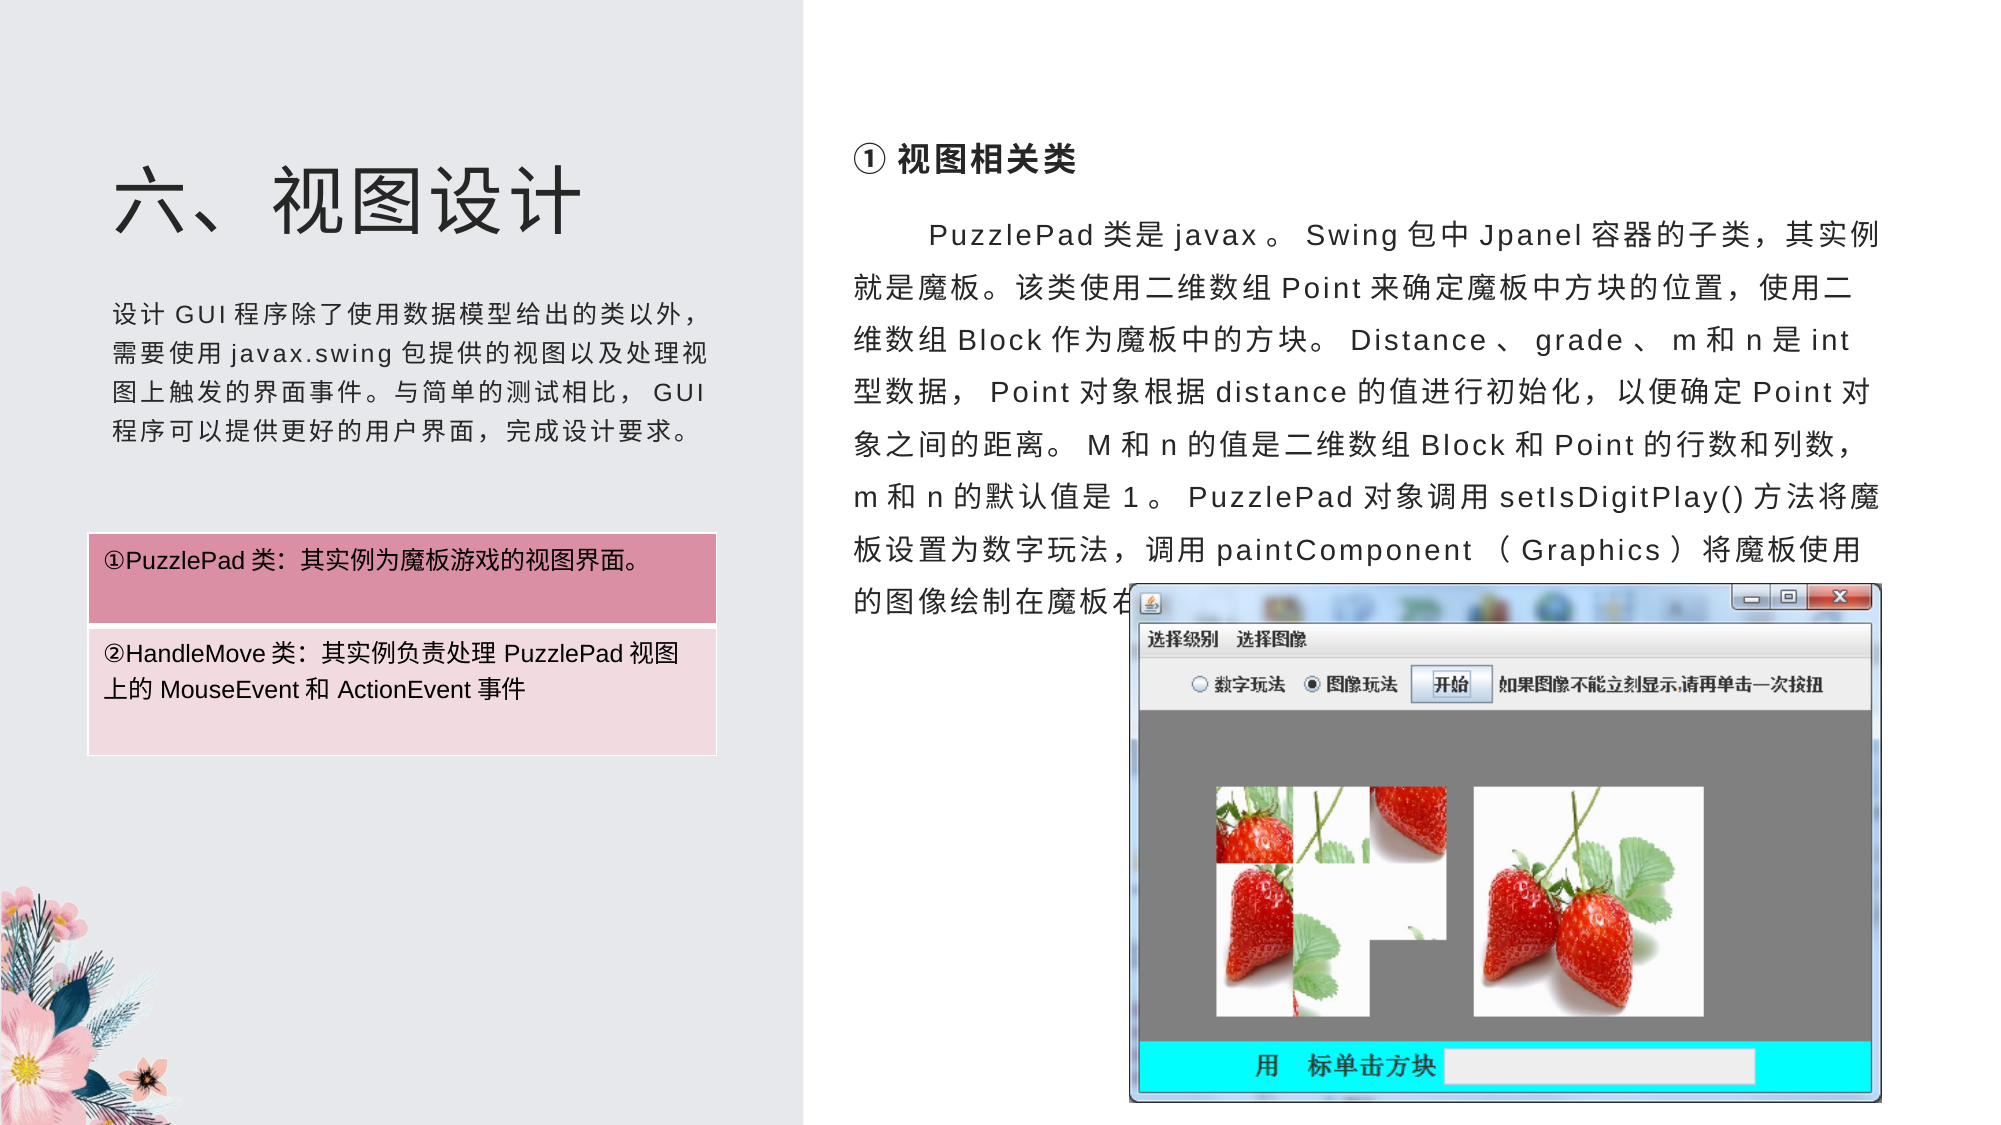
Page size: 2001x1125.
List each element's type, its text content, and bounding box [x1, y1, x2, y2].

table_header ①PuzzlePad类：其实例为魔板游戏的视图界面。 [89, 534, 716, 623]
table_cell ②HandleMove类：其实例负责处理PuzzlePad视图上的MouseEvent和ActionEvent事件 [89, 629, 716, 755]
list ①视图相关类 PuzzlePad类是javax。Swing包中Jpanel容器的子类，其实例就是魔板。该类使用二维数组Point来确定魔板中方块的位置，使用二维数组Block作为魔板中的方块。Distance、grade、m和n是int型数据，Point对象根据distance的值进行初始化，以便确定Point对象之间的距离。M和n的值是二维数组Block和Point的行数和列数，m和n的默认值是1。PuzzlePad对象调用setIsDigitPlay()方法将魔板设置为数字玩法，调用paintComponent（Graphics）将魔板使用的图像绘制在魔板右侧，如图所示。 [836, 126, 1900, 961]
picture [1129, 583, 1882, 1103]
list 设计GUI程序除了使用数据模型给出的类以外，需要使用javax.swing包提供的视图以及处理视图上触发的界面事件。与简单的测试相比，GUI程序可以提供更好的用户界面，完成设计要求。 [96, 289, 746, 961]
picture [2, 878, 195, 1125]
title 六、视图设计 [95, 126, 746, 272]
